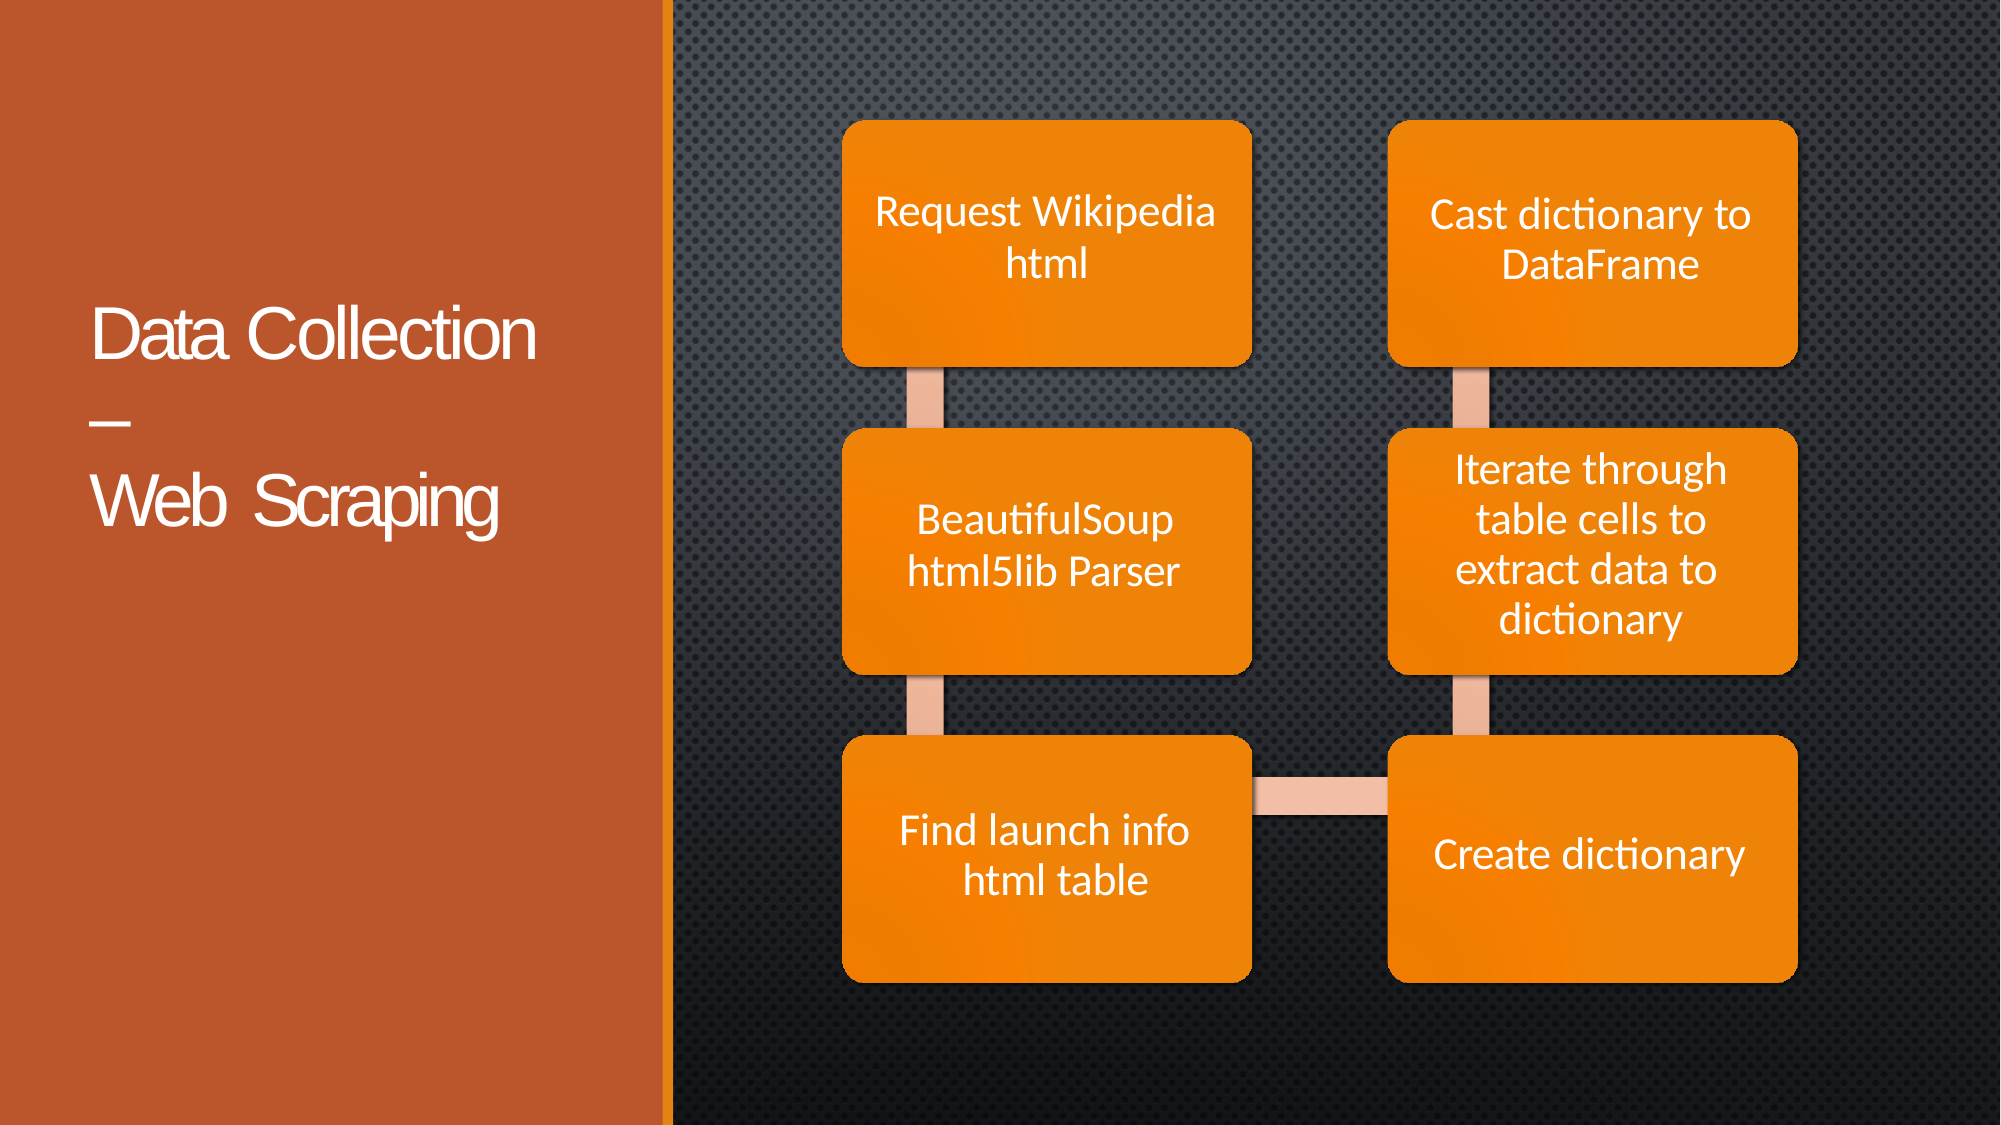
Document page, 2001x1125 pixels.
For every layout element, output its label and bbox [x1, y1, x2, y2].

text_box [1383, 377, 1808, 690]
text_box [1383, 690, 1808, 993]
text_box [0, 0, 674, 1125]
text_box [838, 116, 1269, 498]
text_box [838, 424, 1262, 732]
text_box [838, 732, 1383, 992]
text_box [1383, 116, 1808, 377]
